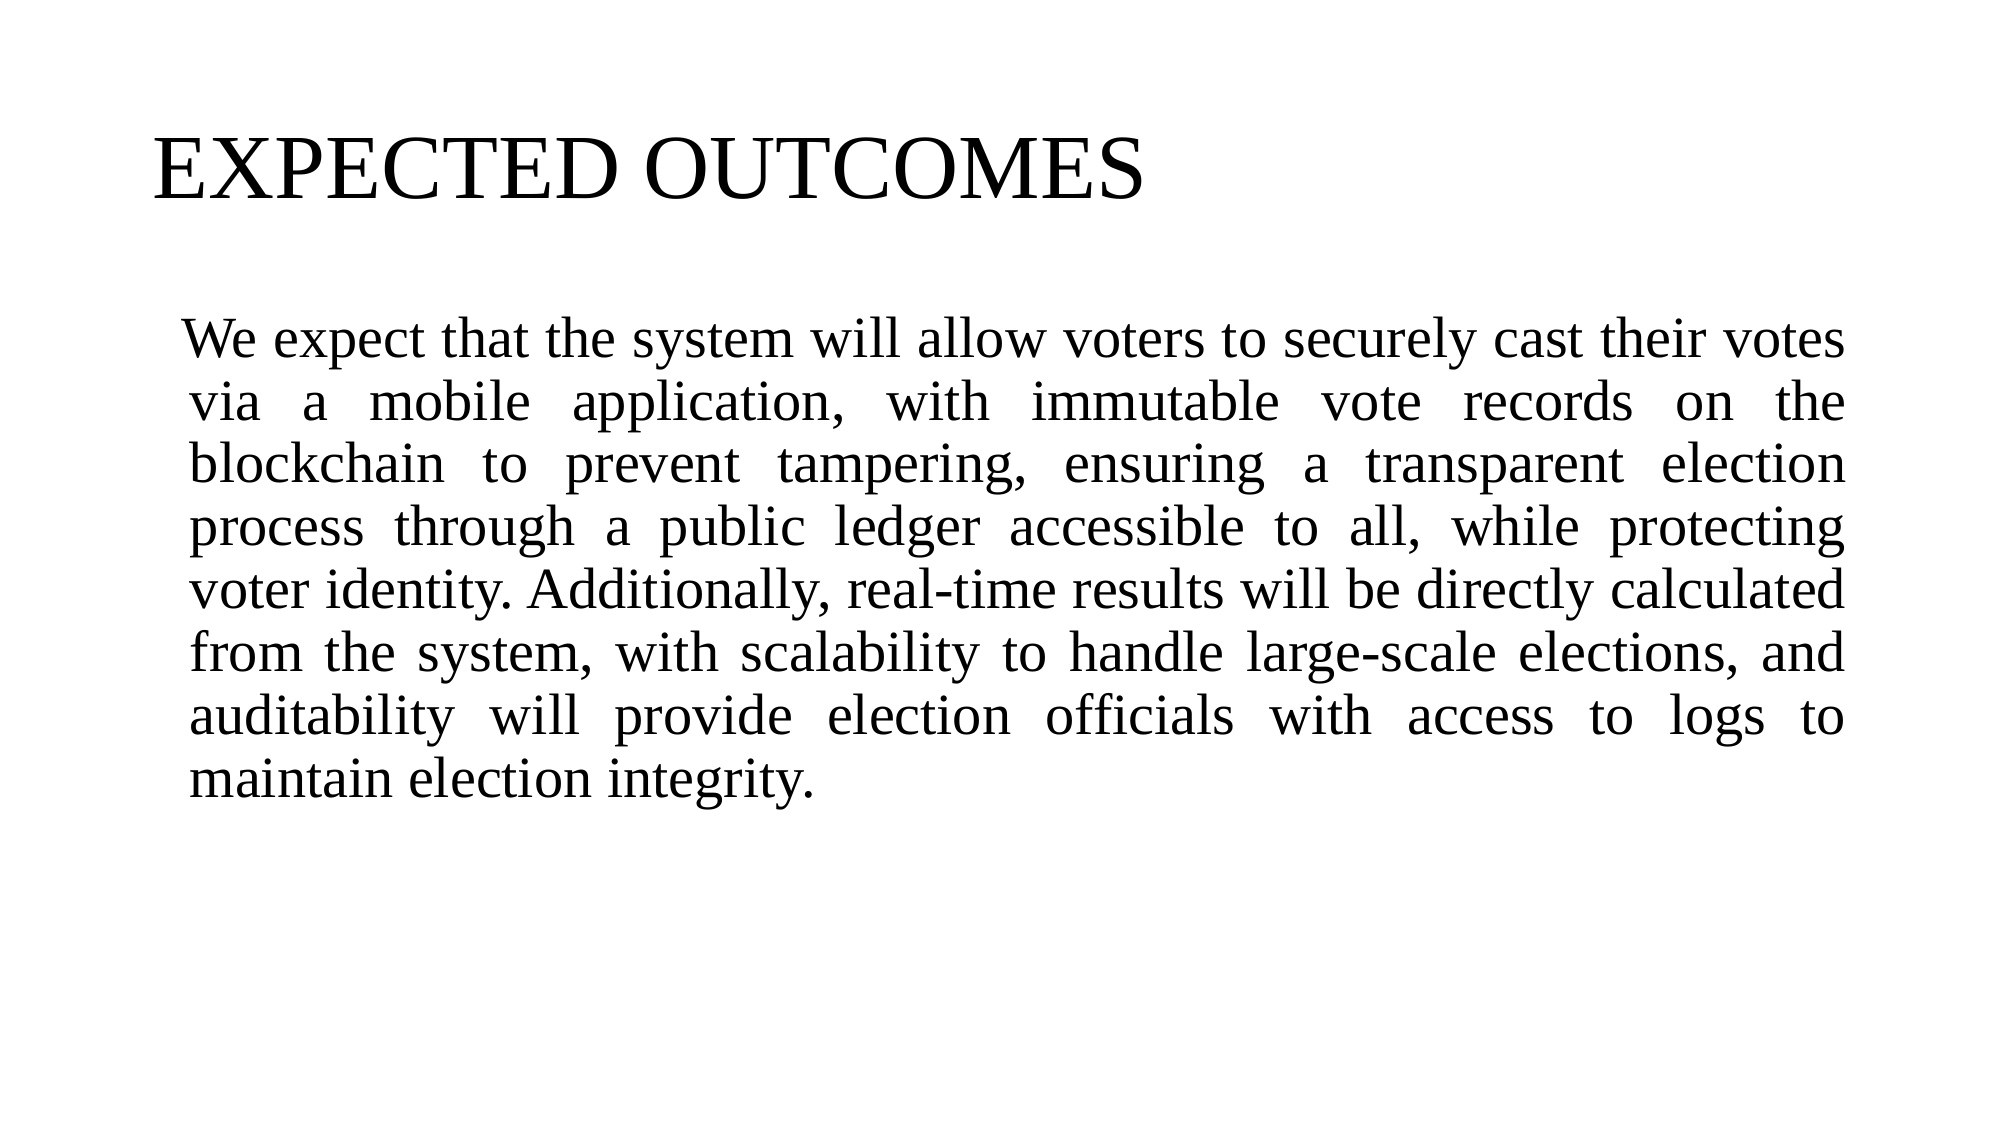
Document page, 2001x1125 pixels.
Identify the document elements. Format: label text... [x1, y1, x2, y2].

list We expect that the system will allow voters to securely cast their votes via a mobile application, with immutable vote records on the blockchain to prevent tampering, ensuring a transparent election process through a public ledger accessible to all, while protecting voter identity. Additionally, real-time results will be directly calculated from the system, with scalability to handle large-scale elections, and auditability will provide election officials with access to logs to maintain election integrity. [137, 299, 1863, 1014]
title EXPECTED OUTCOMES [137, 59, 1863, 278]
